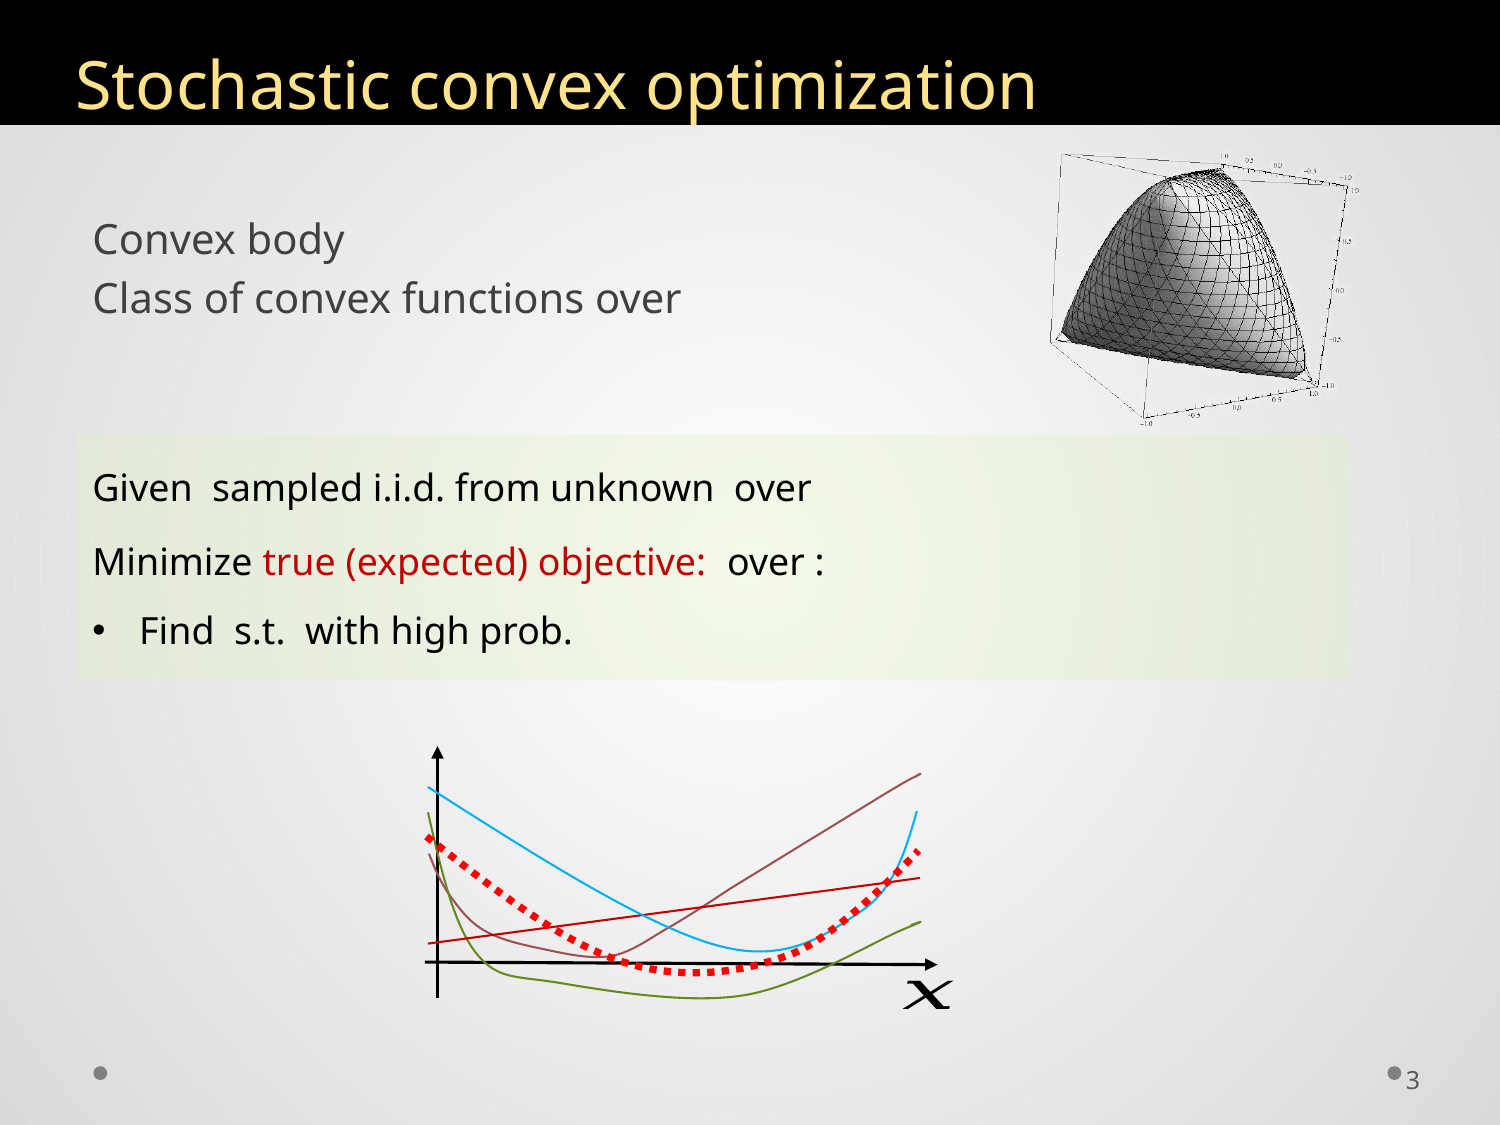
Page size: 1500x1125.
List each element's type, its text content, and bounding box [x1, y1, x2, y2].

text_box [355, 793, 919, 974]
picture [1049, 115, 1360, 467]
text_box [424, 719, 990, 999]
title Stochastic convex optimization [0, 0, 1500, 125]
slide_number 3 [1401, 1050, 1494, 1110]
